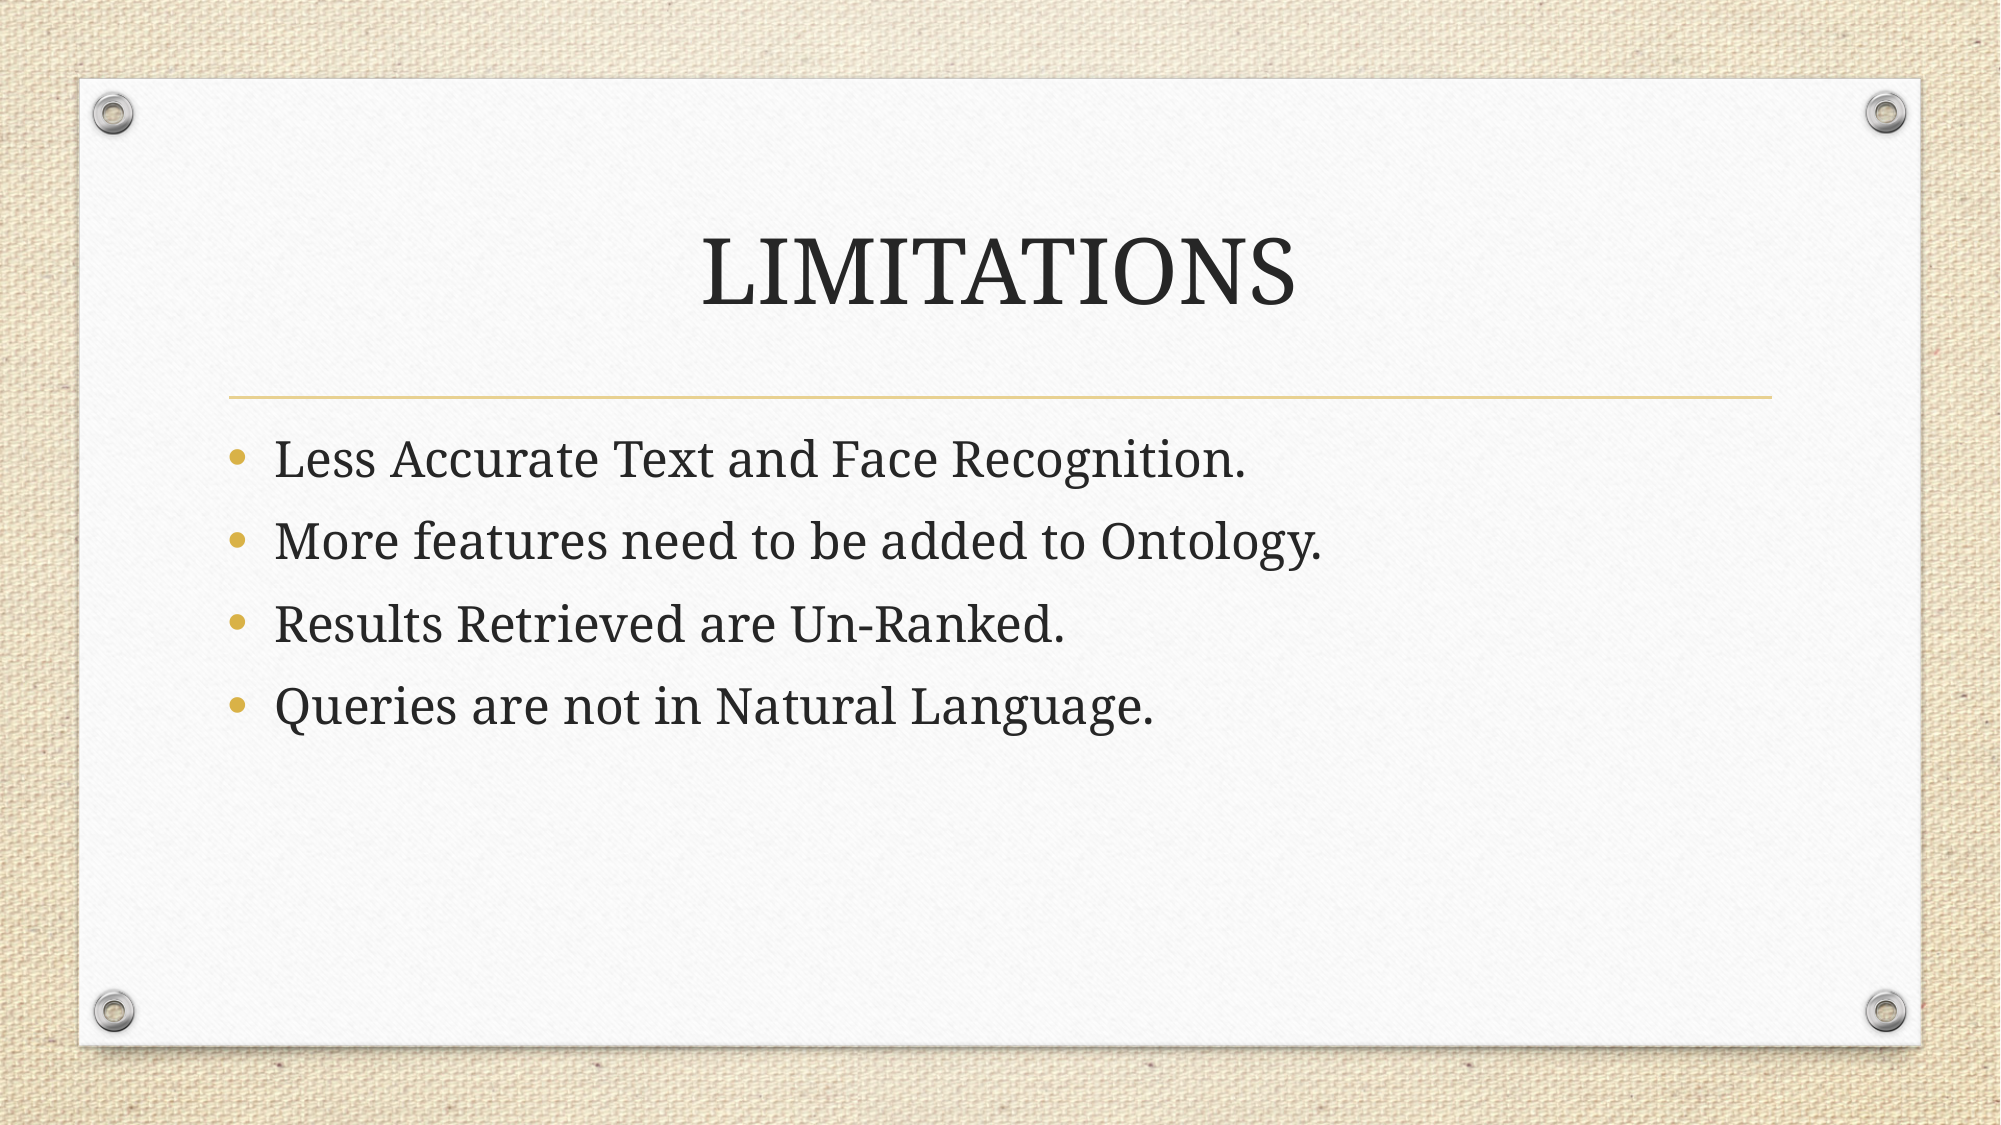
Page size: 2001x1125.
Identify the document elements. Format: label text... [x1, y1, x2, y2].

list Less Accurate Text and Face Recognition. More features need to be added to Ontology. Results Retrieved are Un-Ranked. Queries are not in Natural Language. [212, 419, 1788, 964]
picture [0, 0, 2001, 1125]
title LIMITATIONS [212, 161, 1788, 375]
